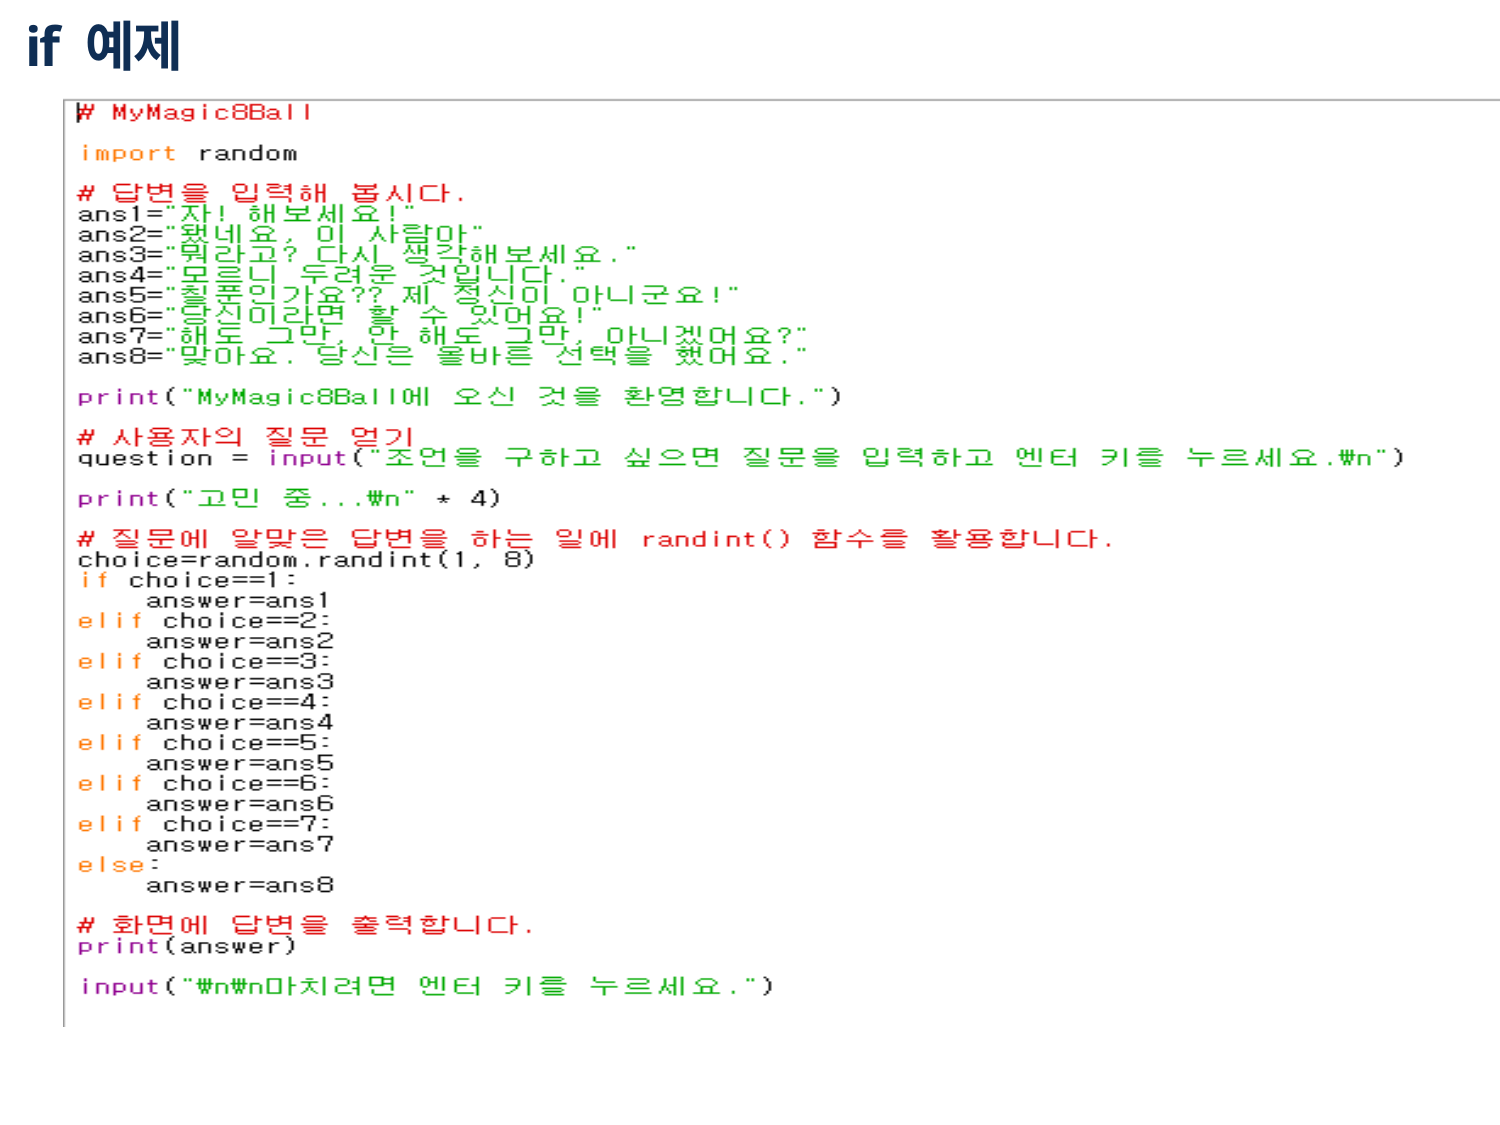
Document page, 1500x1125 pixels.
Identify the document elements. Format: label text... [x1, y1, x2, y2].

picture [63, 98, 1500, 1027]
title if 예제 [10, 5, 1288, 84]
